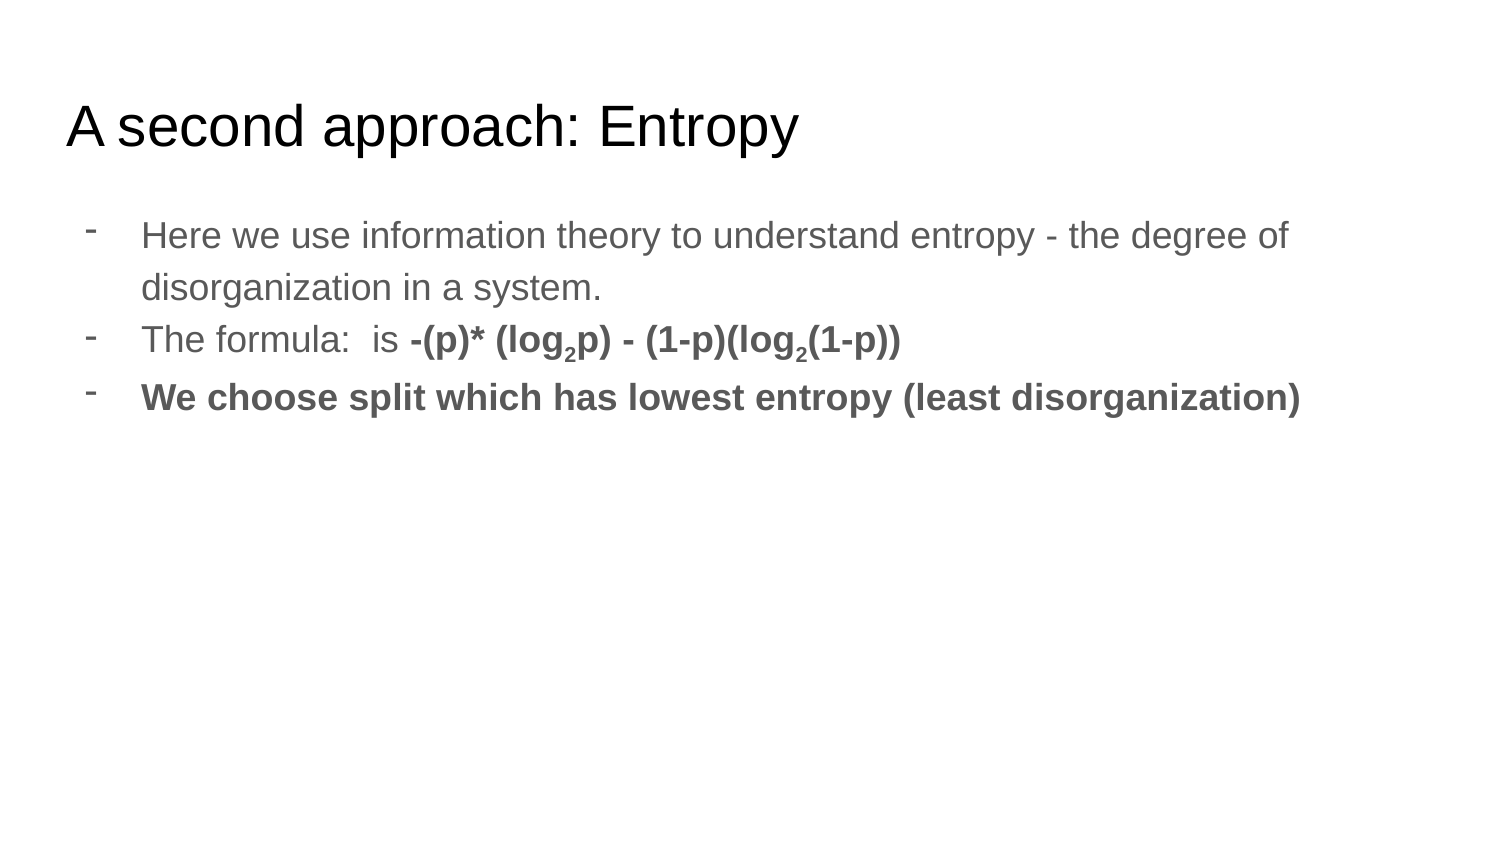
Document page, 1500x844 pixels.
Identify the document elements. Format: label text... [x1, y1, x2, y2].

list Here we use information theory to understand entropy - the degree of disorganization in a system. The formula: is -(p)* (log2p) - (1-p)(log2(1-p)) We choose split which has lowest entropy (least disorganization) [51, 189, 1449, 750]
title A second approach: Entropy [51, 72, 1449, 167]
